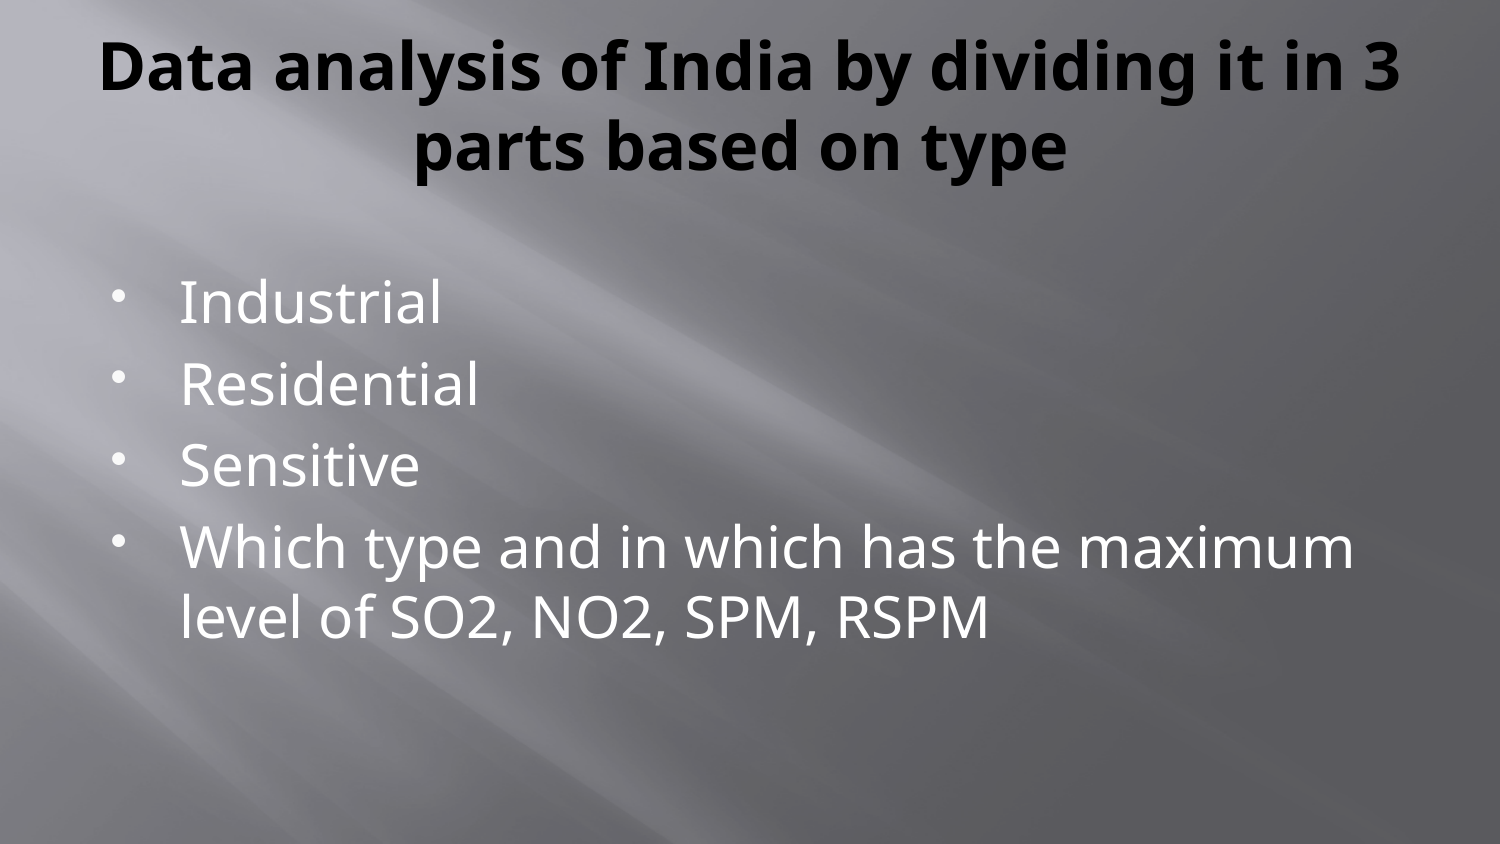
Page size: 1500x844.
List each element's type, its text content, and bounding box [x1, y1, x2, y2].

title Data analysis of India by dividing it in 3 parts based on type [75, 33, 1425, 175]
list Industrial Residential Sensitive Which type and in which has the maximum level of SO2, NO2, SPM, RSPM [75, 257, 1425, 777]
